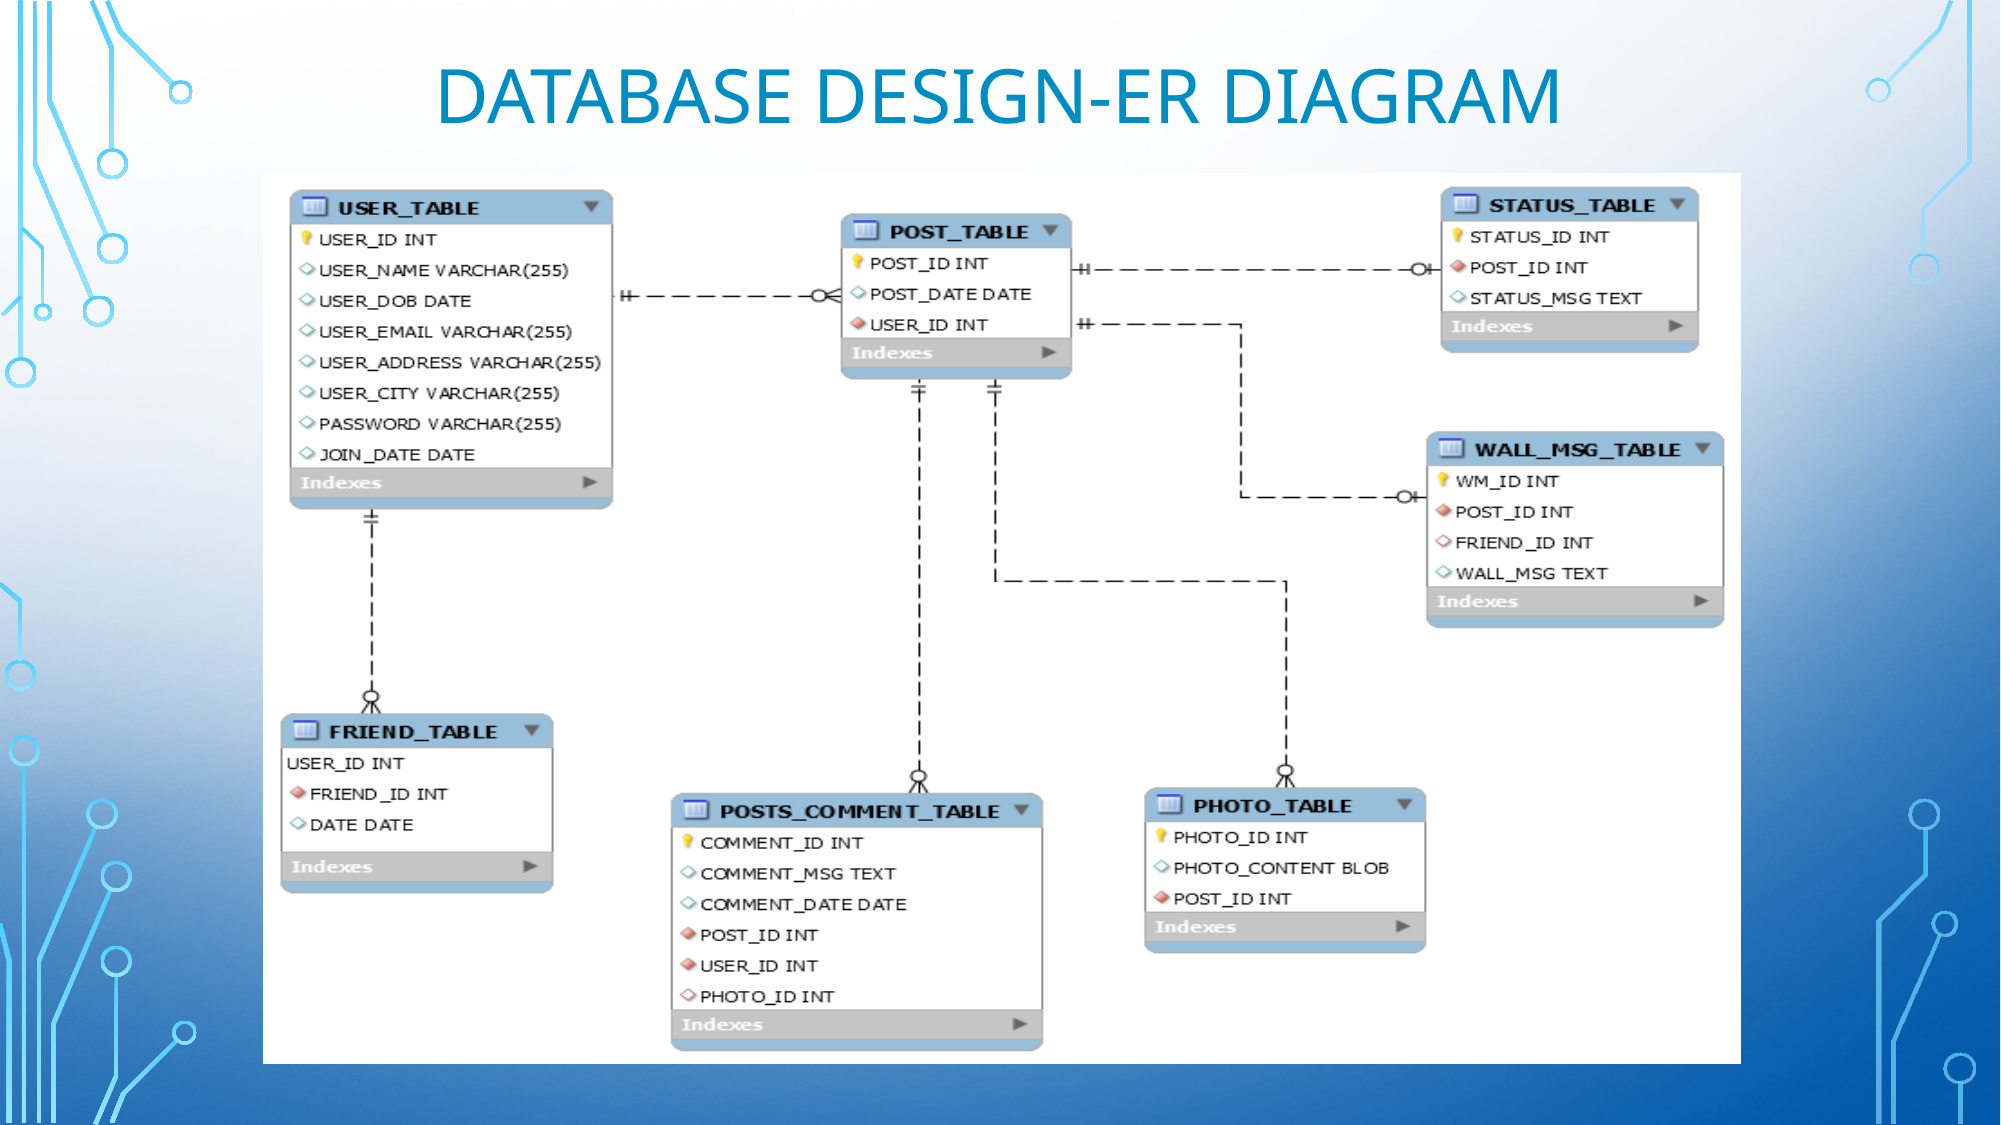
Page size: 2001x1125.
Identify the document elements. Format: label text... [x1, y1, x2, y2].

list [262, 173, 1741, 1065]
title DATABASE DESIGN-ER DIAGRAM [187, 12, 1813, 186]
